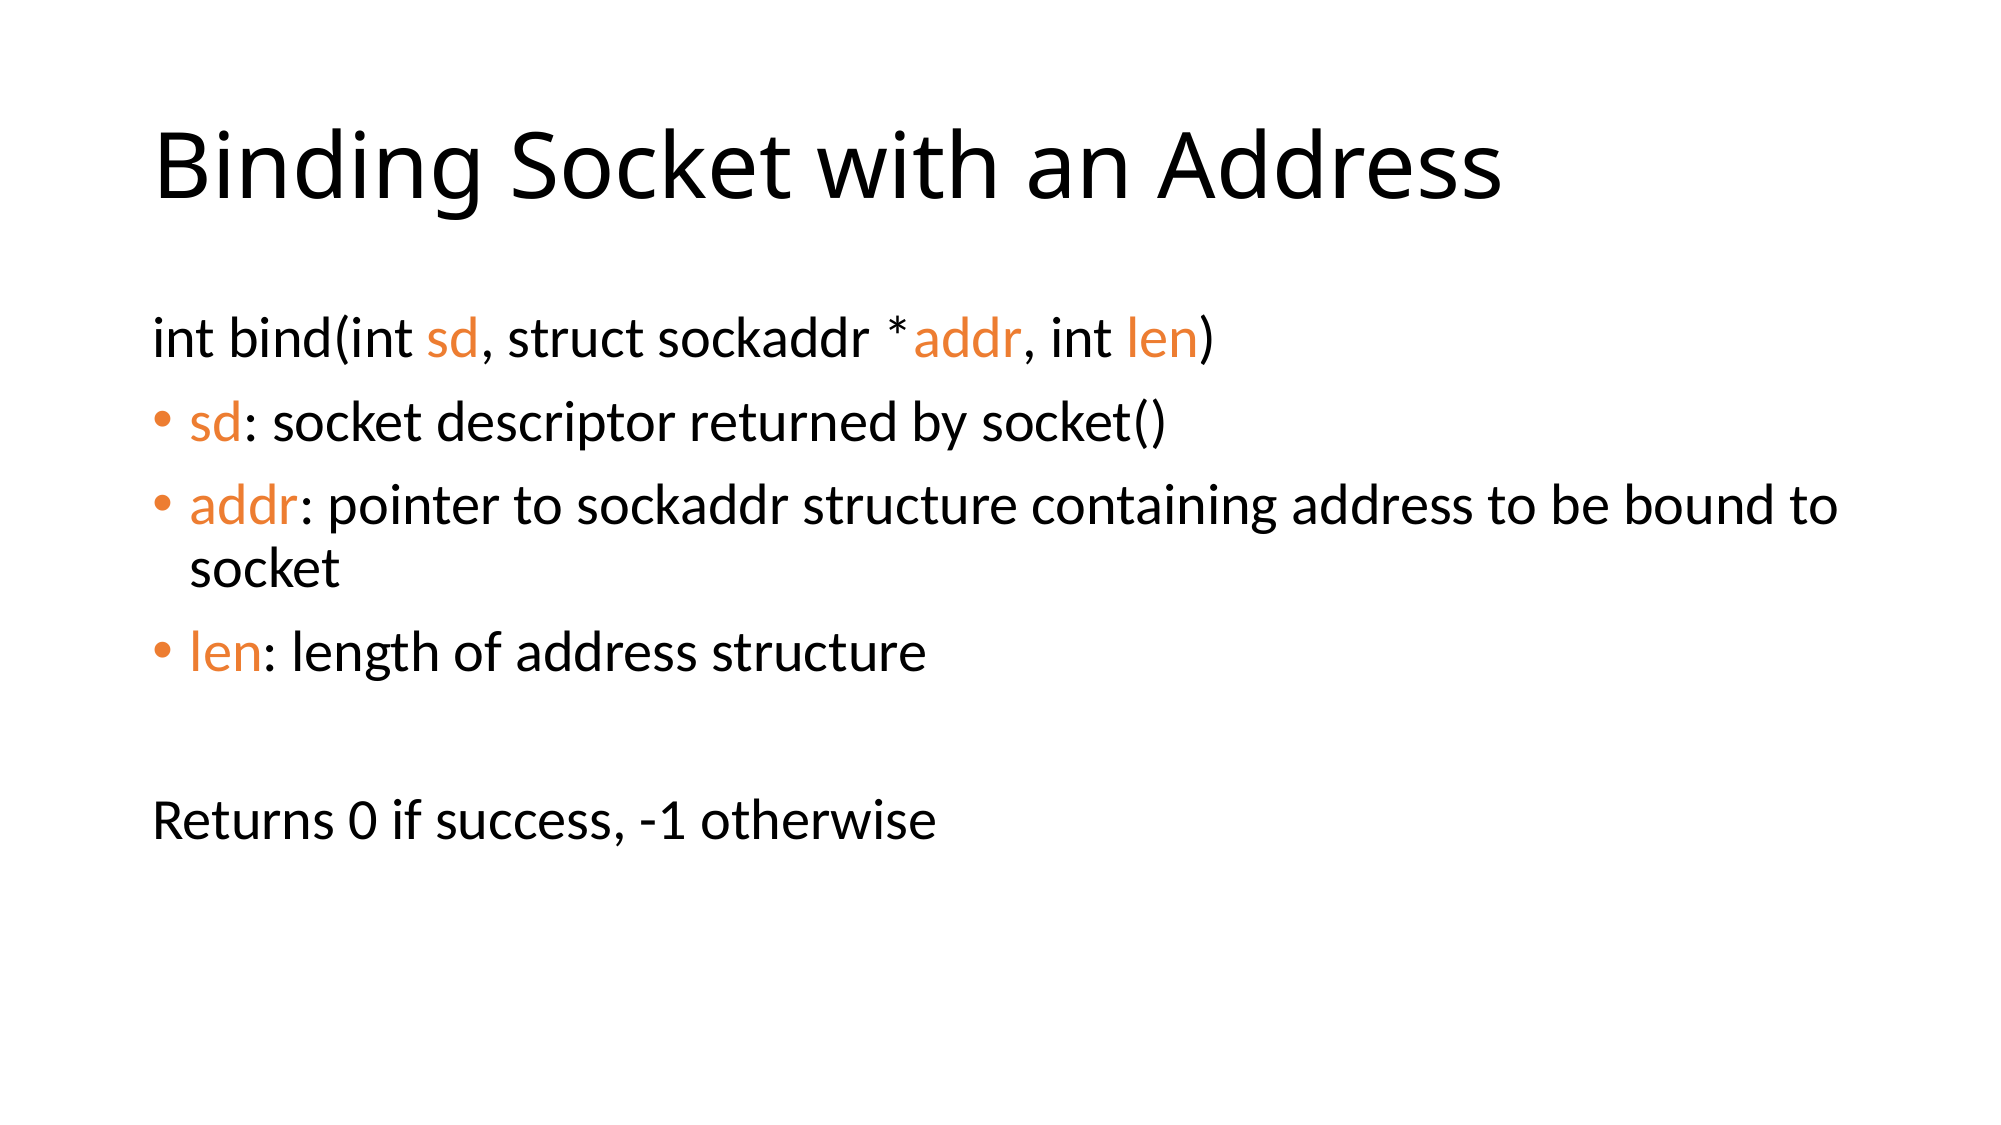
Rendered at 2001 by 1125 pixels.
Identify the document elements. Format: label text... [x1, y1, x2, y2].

title Binding Socket with an Address [137, 59, 1863, 278]
list int bind(int sd, struct sockaddr *addr, int len) sd: socket descriptor returned by socket() addr: pointer to sockaddr structure containing address to be bound to socket len: length of address structure Returns 0 if success, -1 otherwise [137, 299, 1863, 1014]
